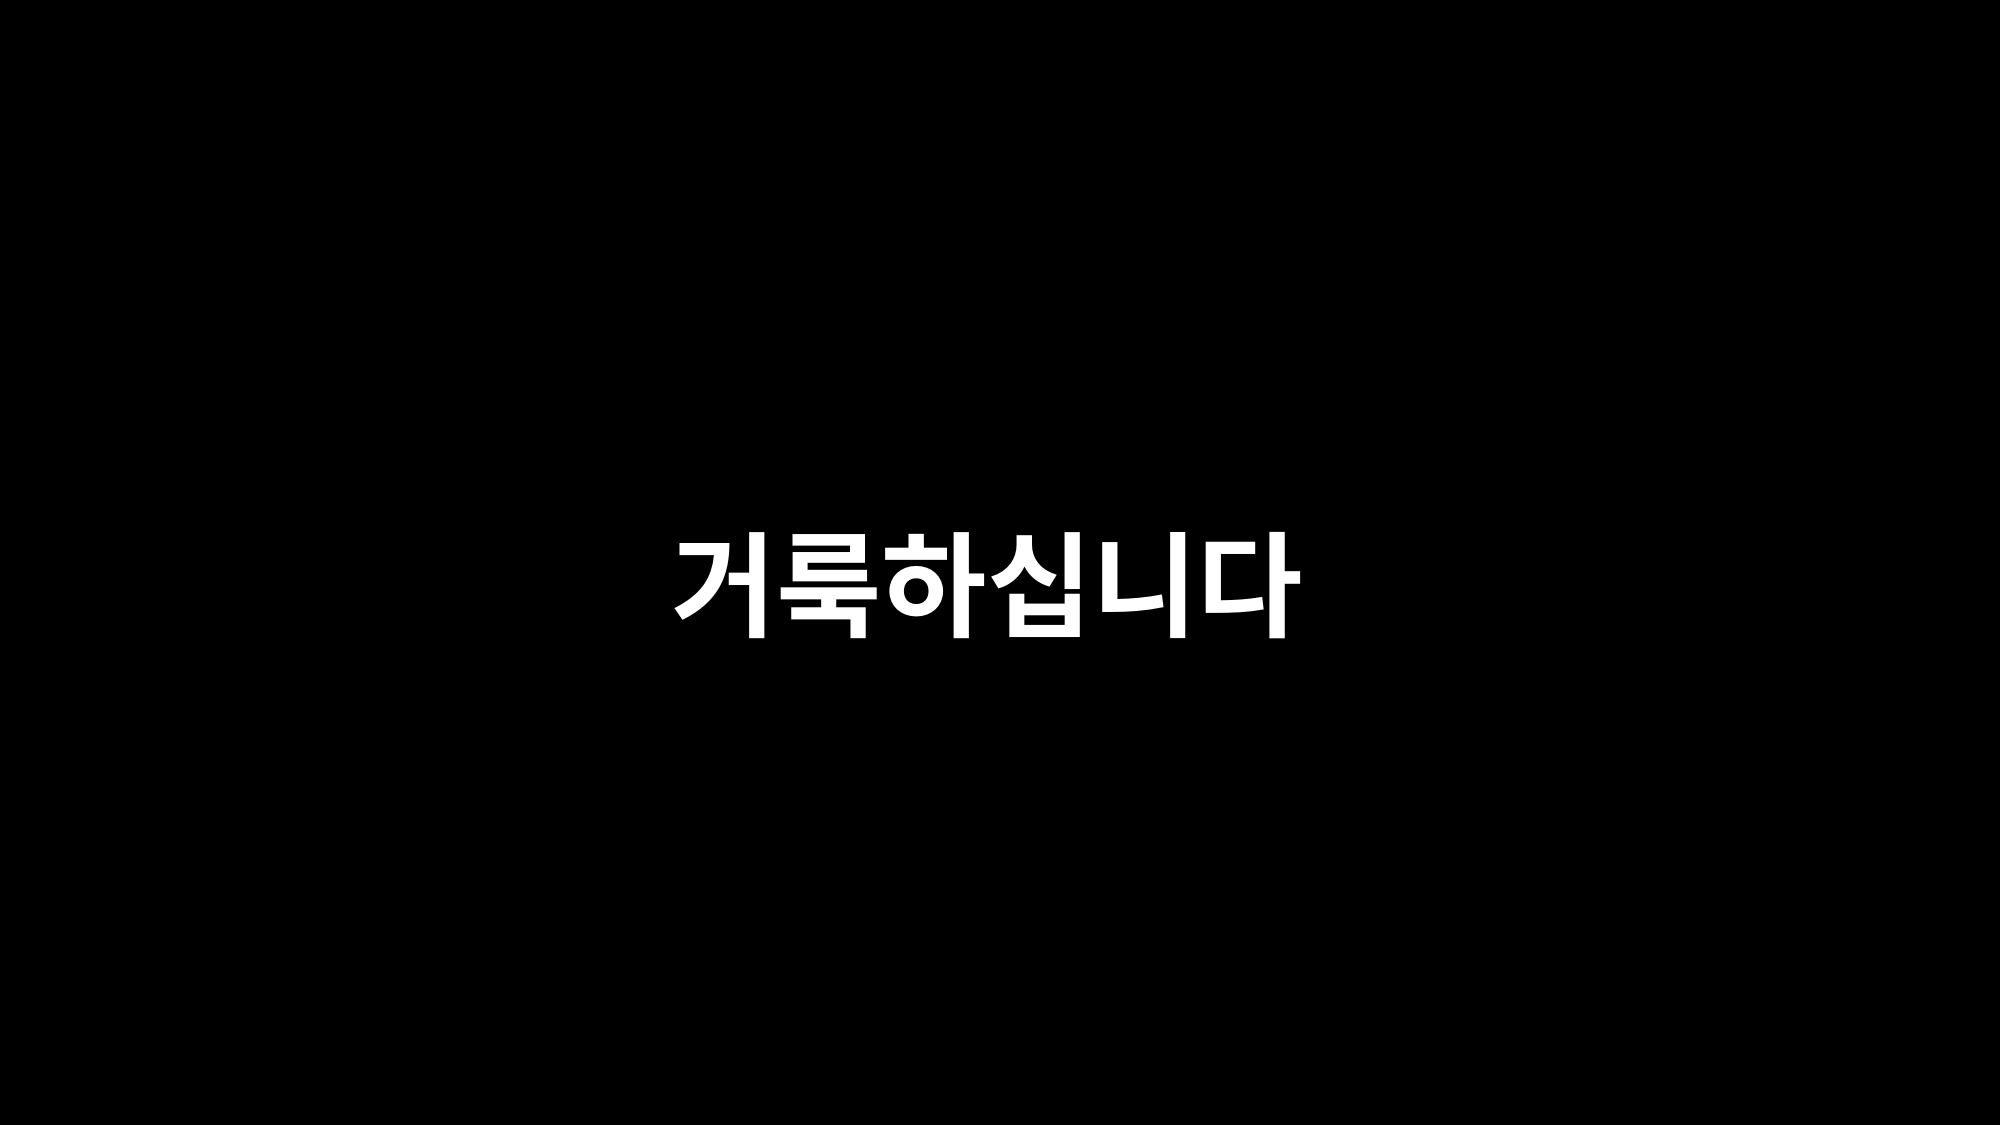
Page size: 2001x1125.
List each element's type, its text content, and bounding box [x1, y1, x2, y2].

text_box 거룩하십니다 [0, 465, 2000, 660]
